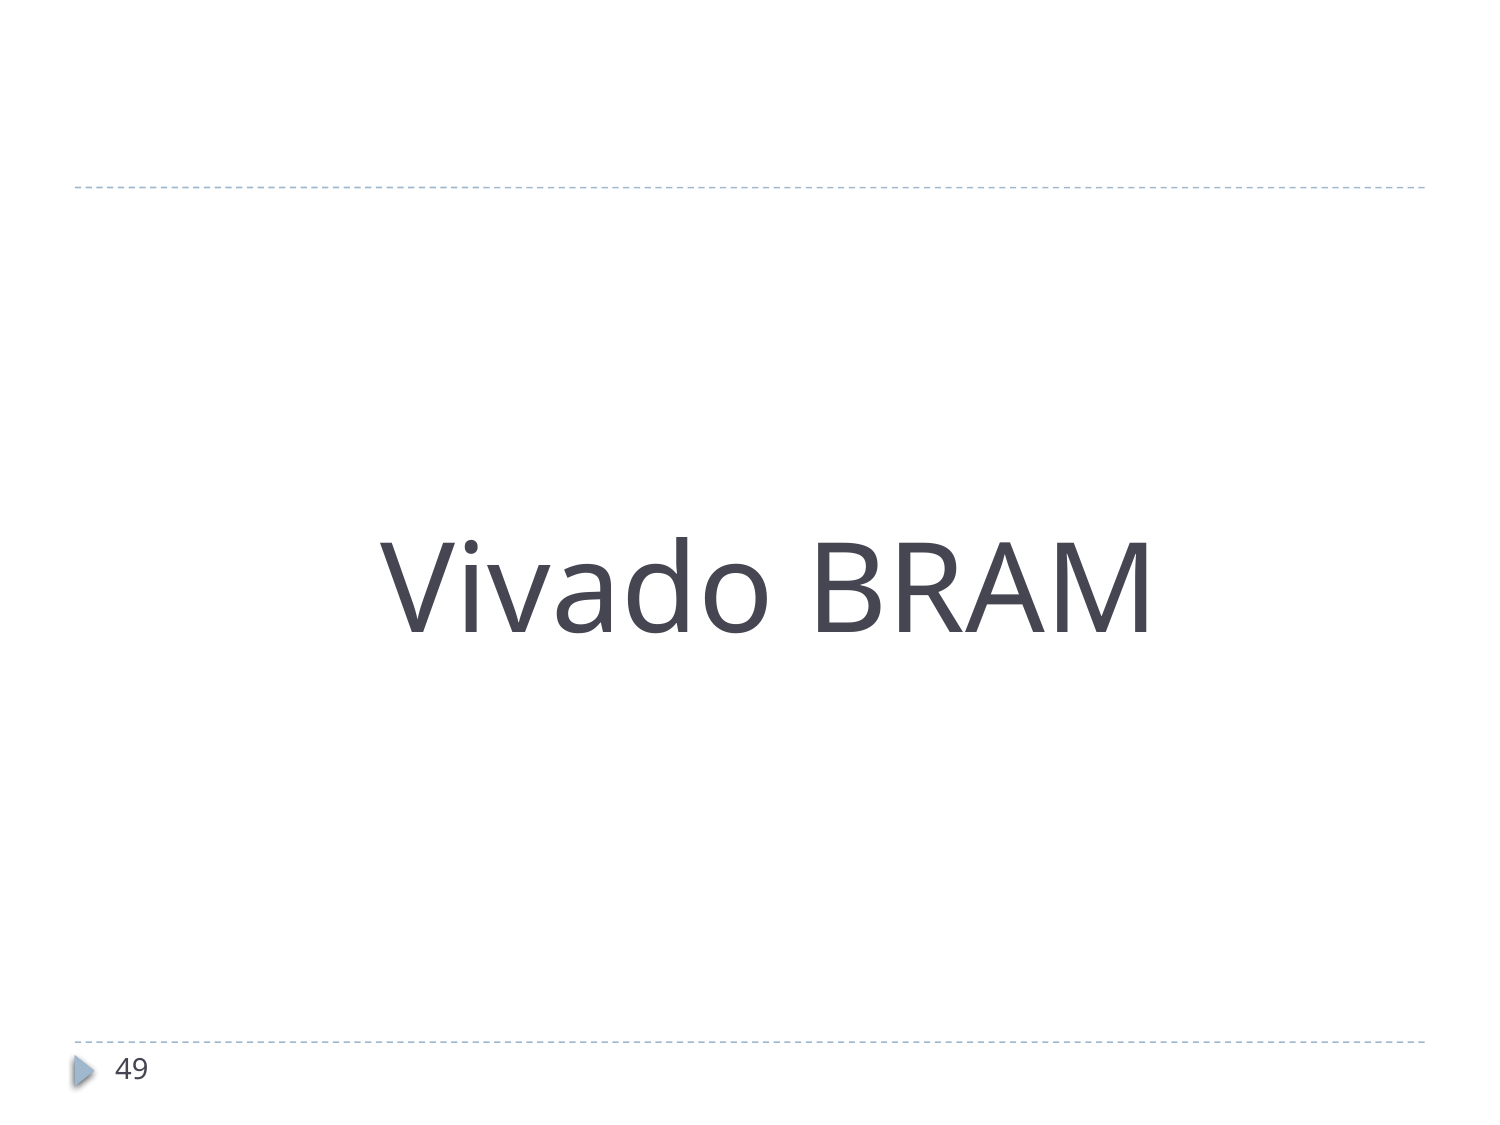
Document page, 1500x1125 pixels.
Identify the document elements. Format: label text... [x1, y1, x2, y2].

title Vivado BRAM [95, 515, 1446, 666]
slide_number 49 [100, 1042, 426, 1103]
